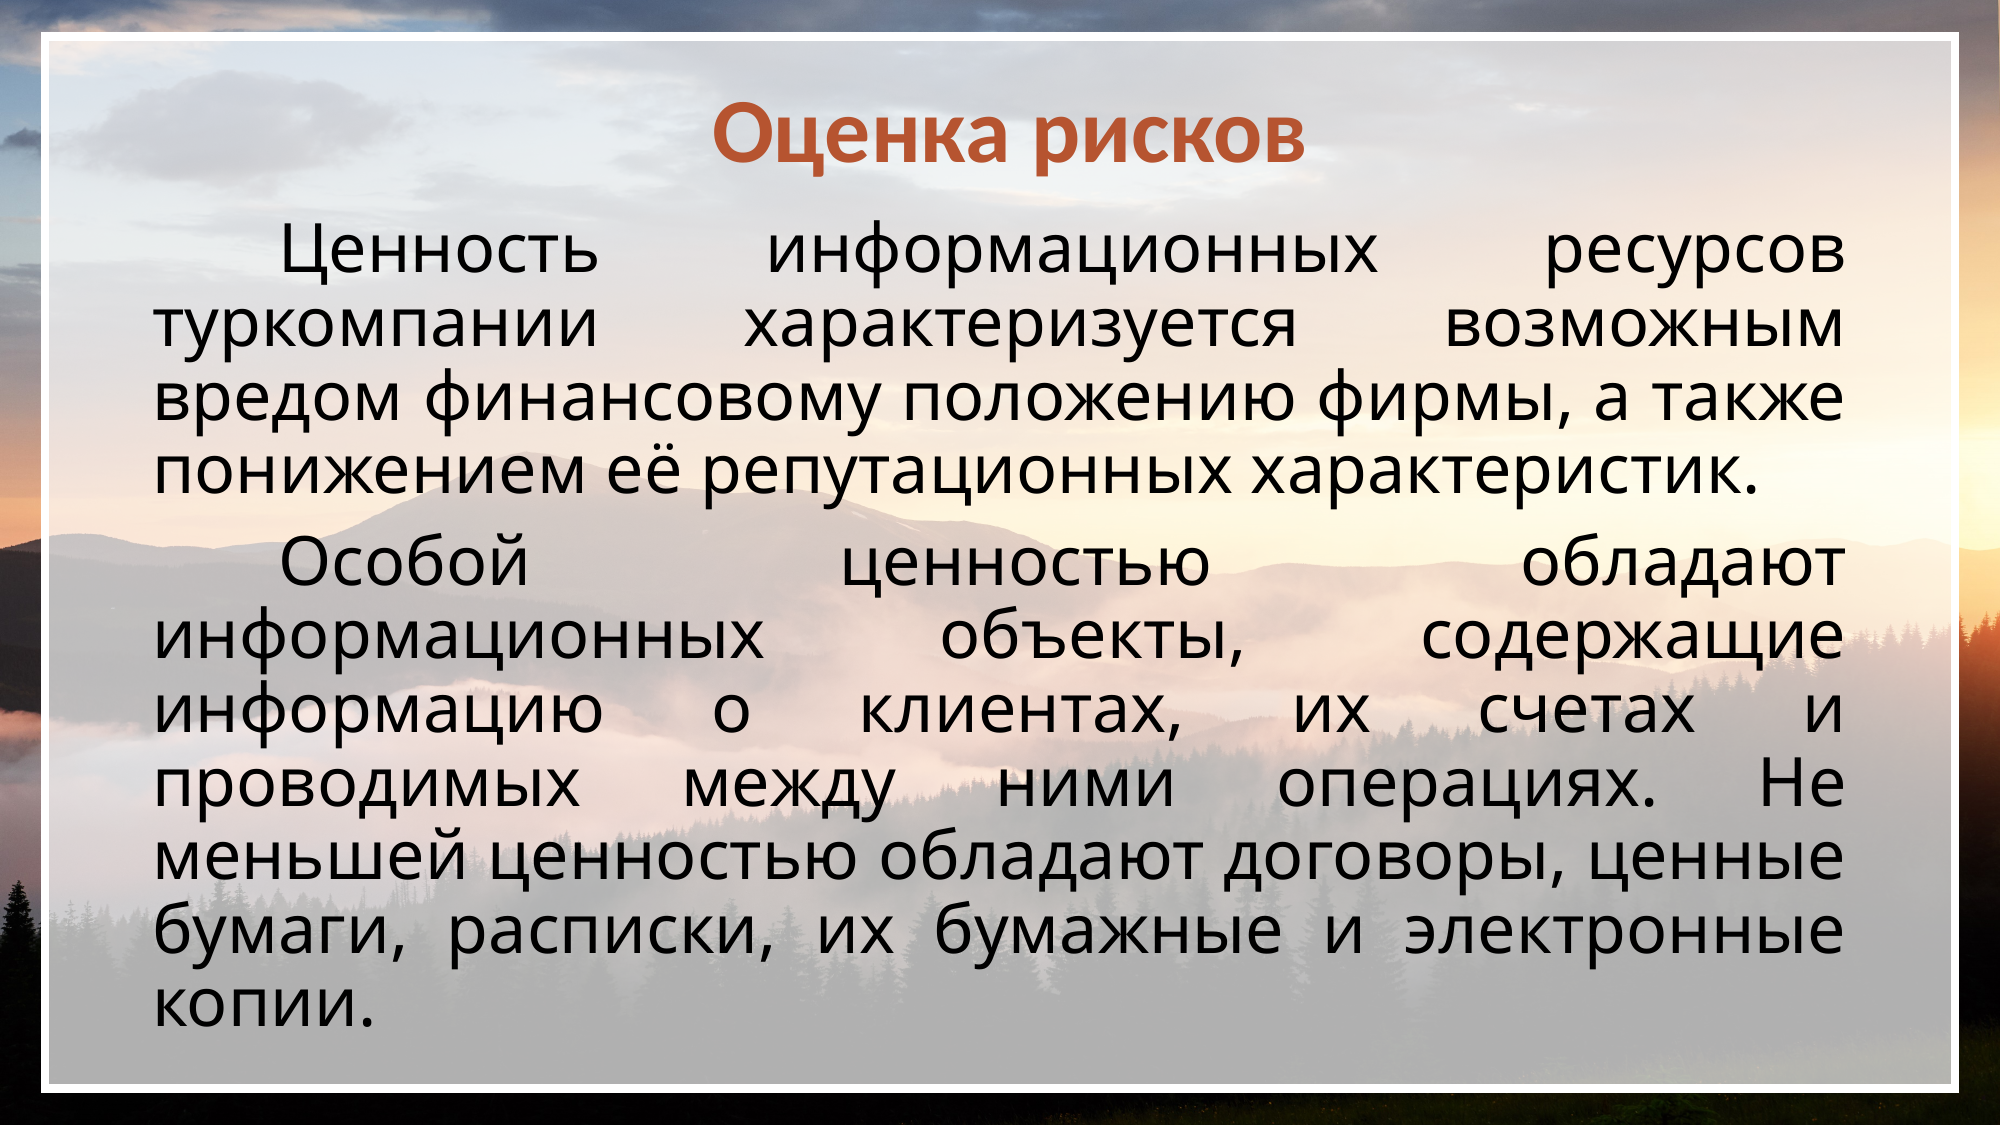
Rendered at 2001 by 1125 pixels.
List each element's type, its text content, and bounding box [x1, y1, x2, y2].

title Оценка рисков [137, 59, 1863, 204]
picture [0, 0, 2000, 1125]
text_box Ценность информационных ресурсов туркомпании характеризуется возможным вредом финансовому положению фирмы, а также понижением её репутационных характеристик. Особой ценностью обладают информационных объекты, содержащие информацию о клиентах, их счетах и проводимых между ними операциях. Не меньшей ценностью обладают договоры, ценные бумаги, расписки, их бумажные и электронные копии. [137, 204, 1863, 1125]
